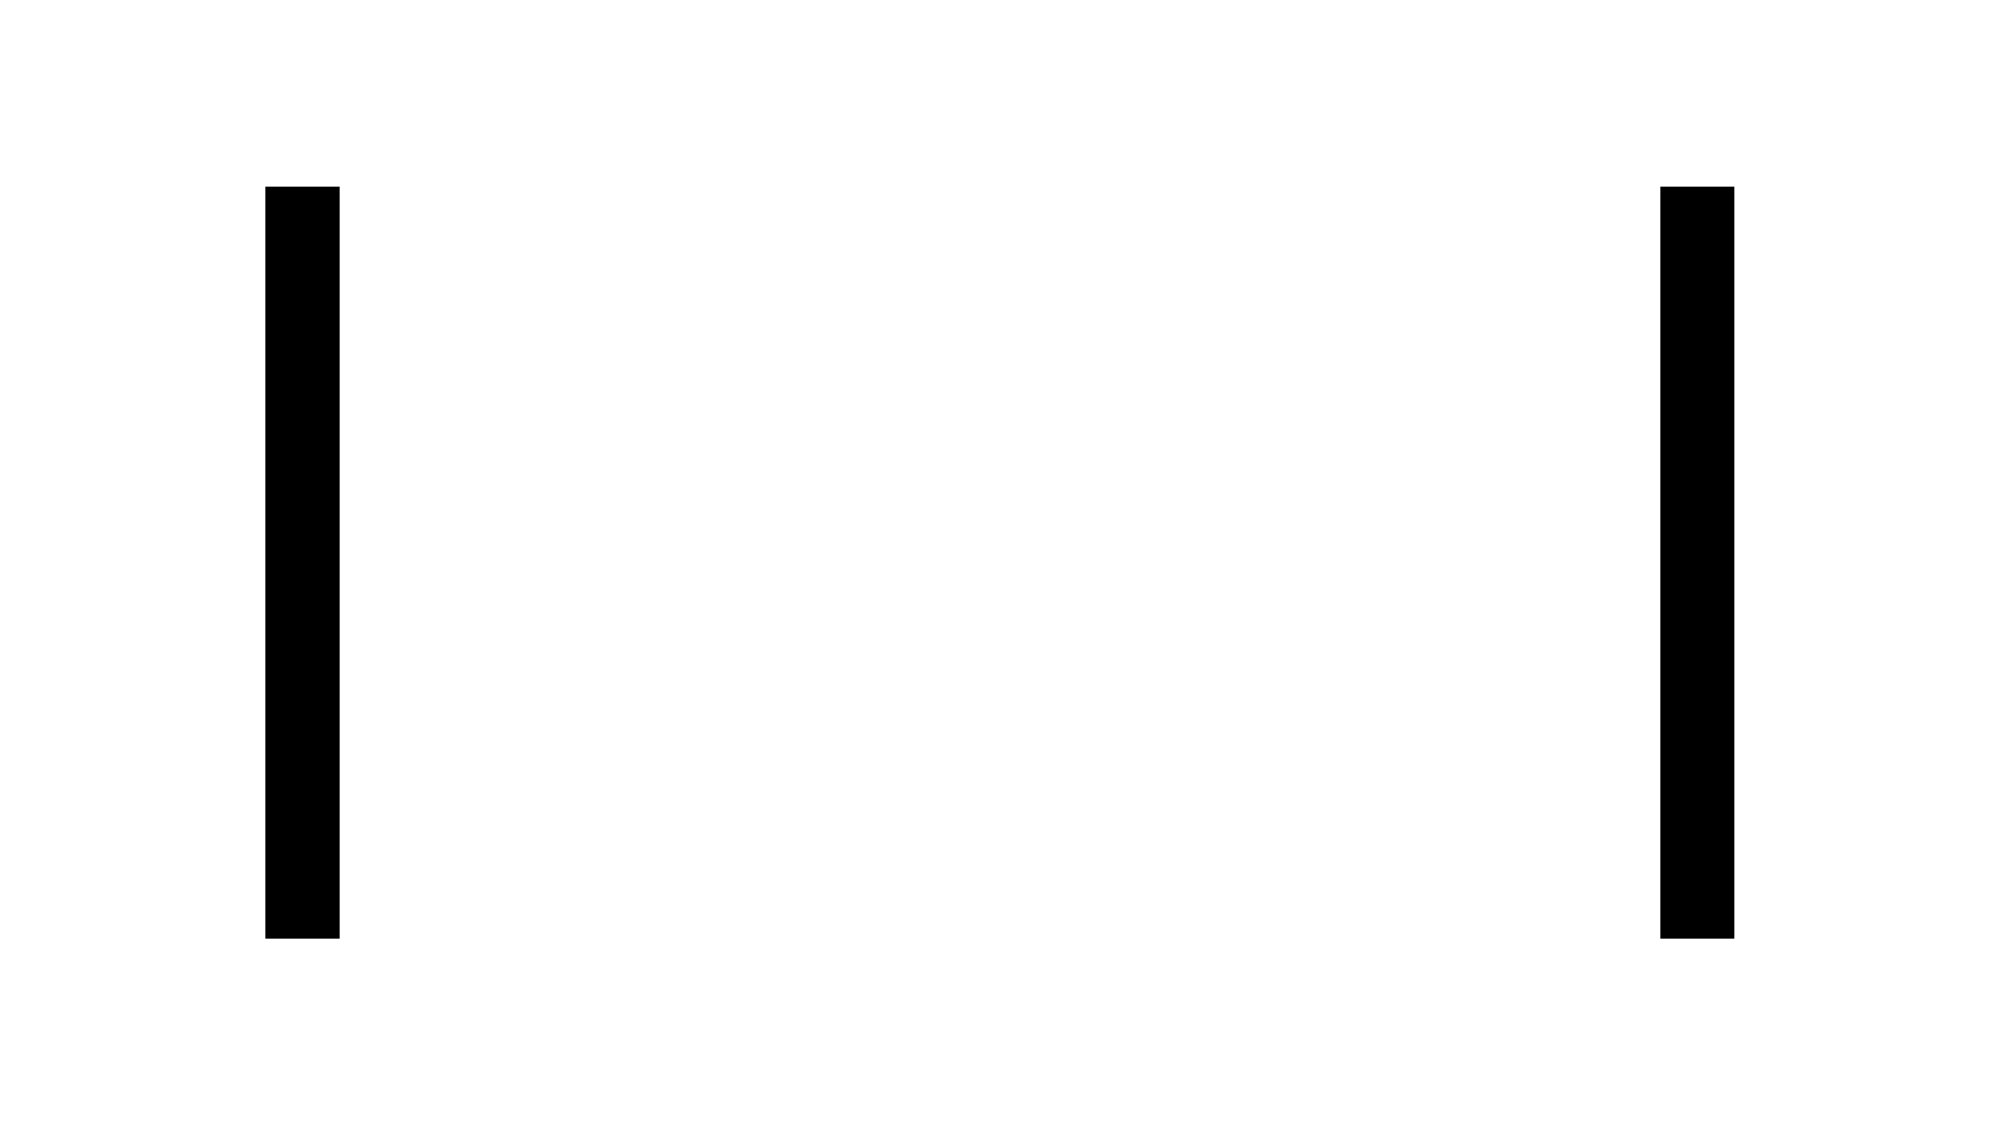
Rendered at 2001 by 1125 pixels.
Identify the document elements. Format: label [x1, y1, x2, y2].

text_box [265, 186, 340, 939]
text_box [1660, 186, 1735, 939]
